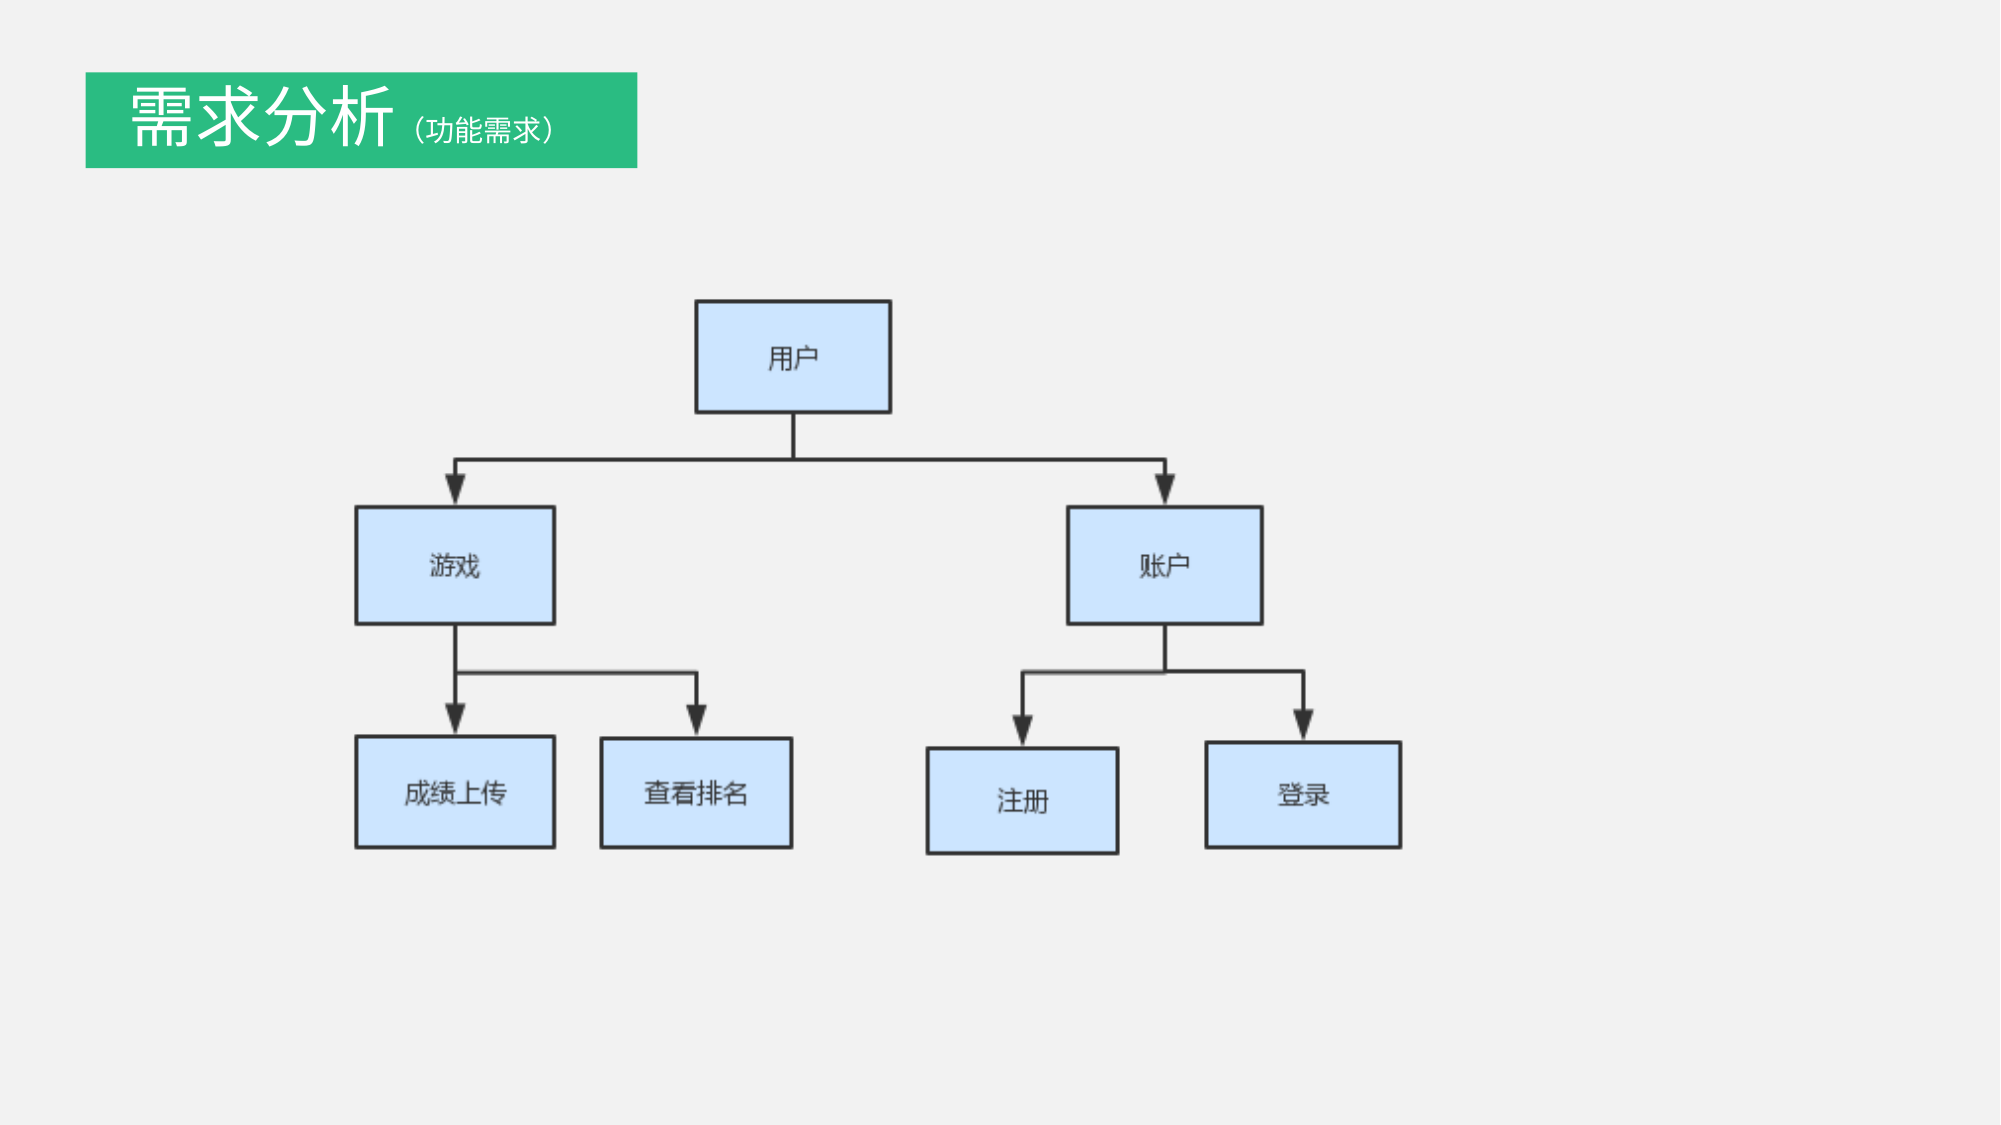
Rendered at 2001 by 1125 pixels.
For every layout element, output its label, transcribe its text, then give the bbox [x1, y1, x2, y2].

picture [262, 207, 1464, 917]
text_box [85, 71, 638, 169]
text_box 需求分析（功能需求） [114, 67, 700, 163]
